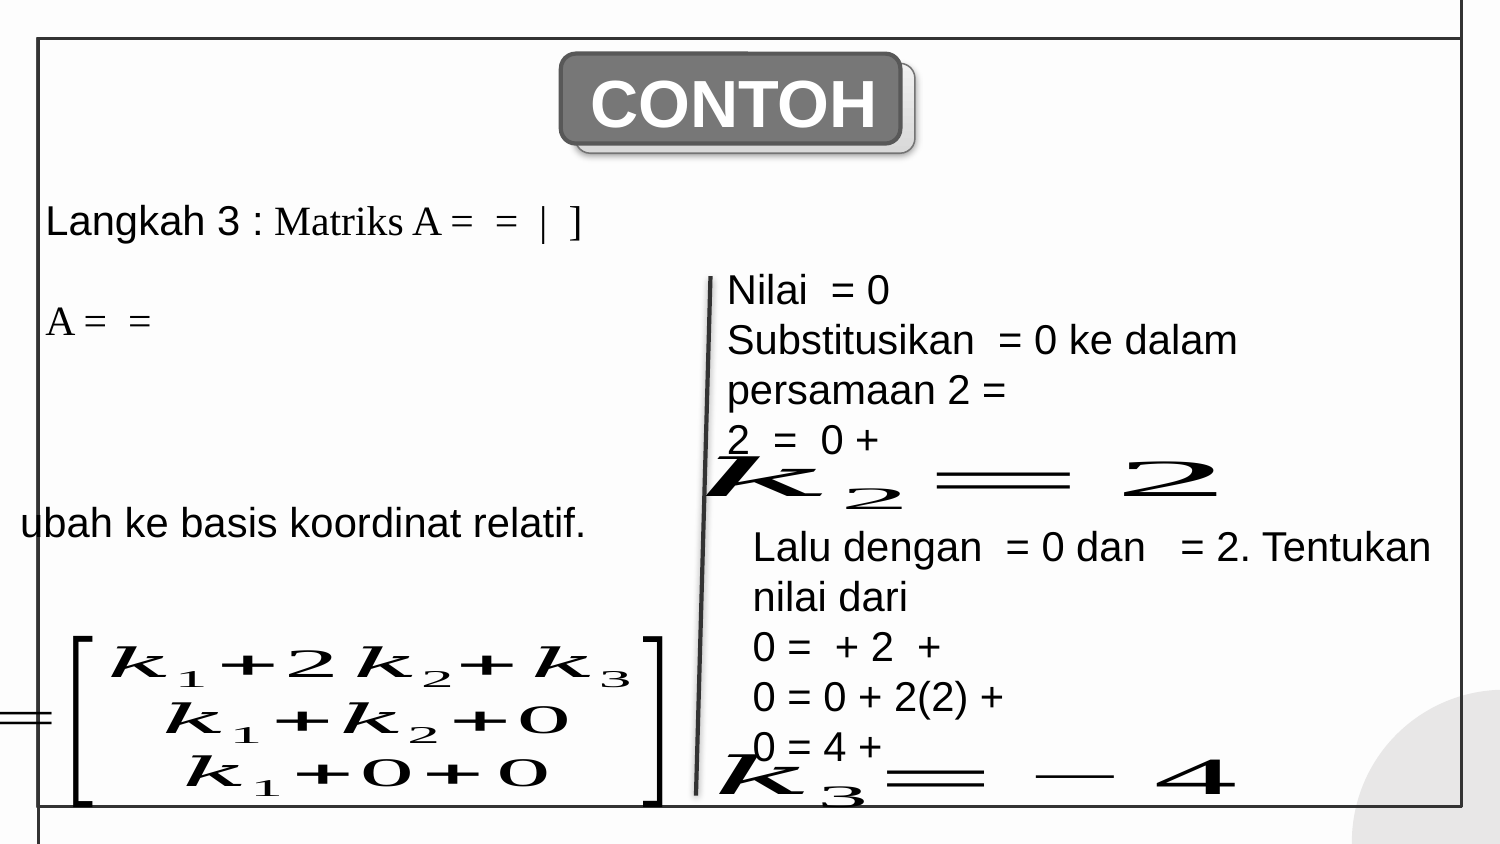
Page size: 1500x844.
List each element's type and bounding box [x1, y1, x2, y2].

text_box [560, 53, 932, 154]
text_box [695, 275, 711, 796]
